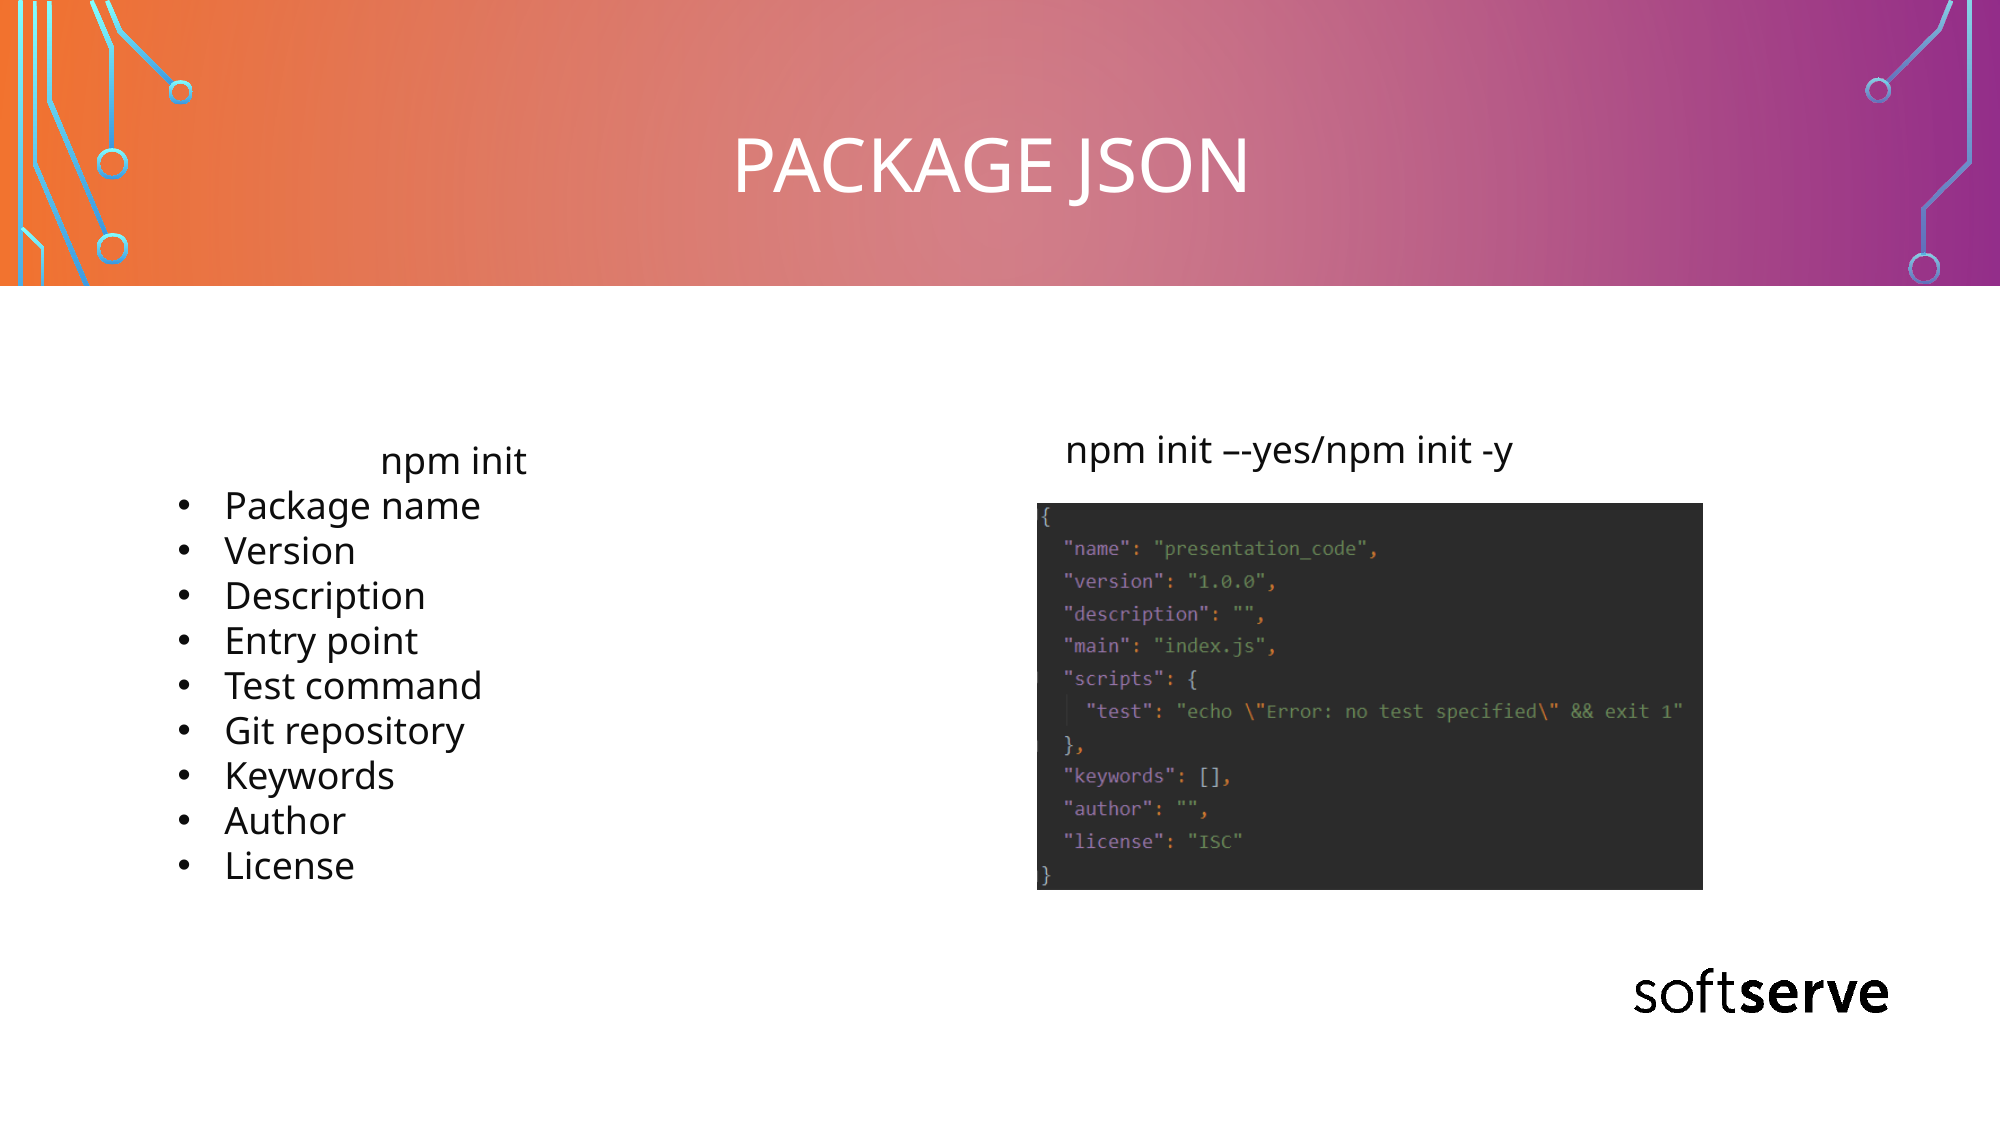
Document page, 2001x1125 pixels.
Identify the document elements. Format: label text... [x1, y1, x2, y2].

picture [1037, 503, 1704, 890]
picture [1634, 968, 1888, 1013]
title Package json [112, 112, 1888, 225]
text_box npm init –-yes/npm init -y [1050, 418, 1529, 479]
text_box npm init Package name Version Description Entry point Test command Git repository Keywords Author License [162, 429, 745, 895]
